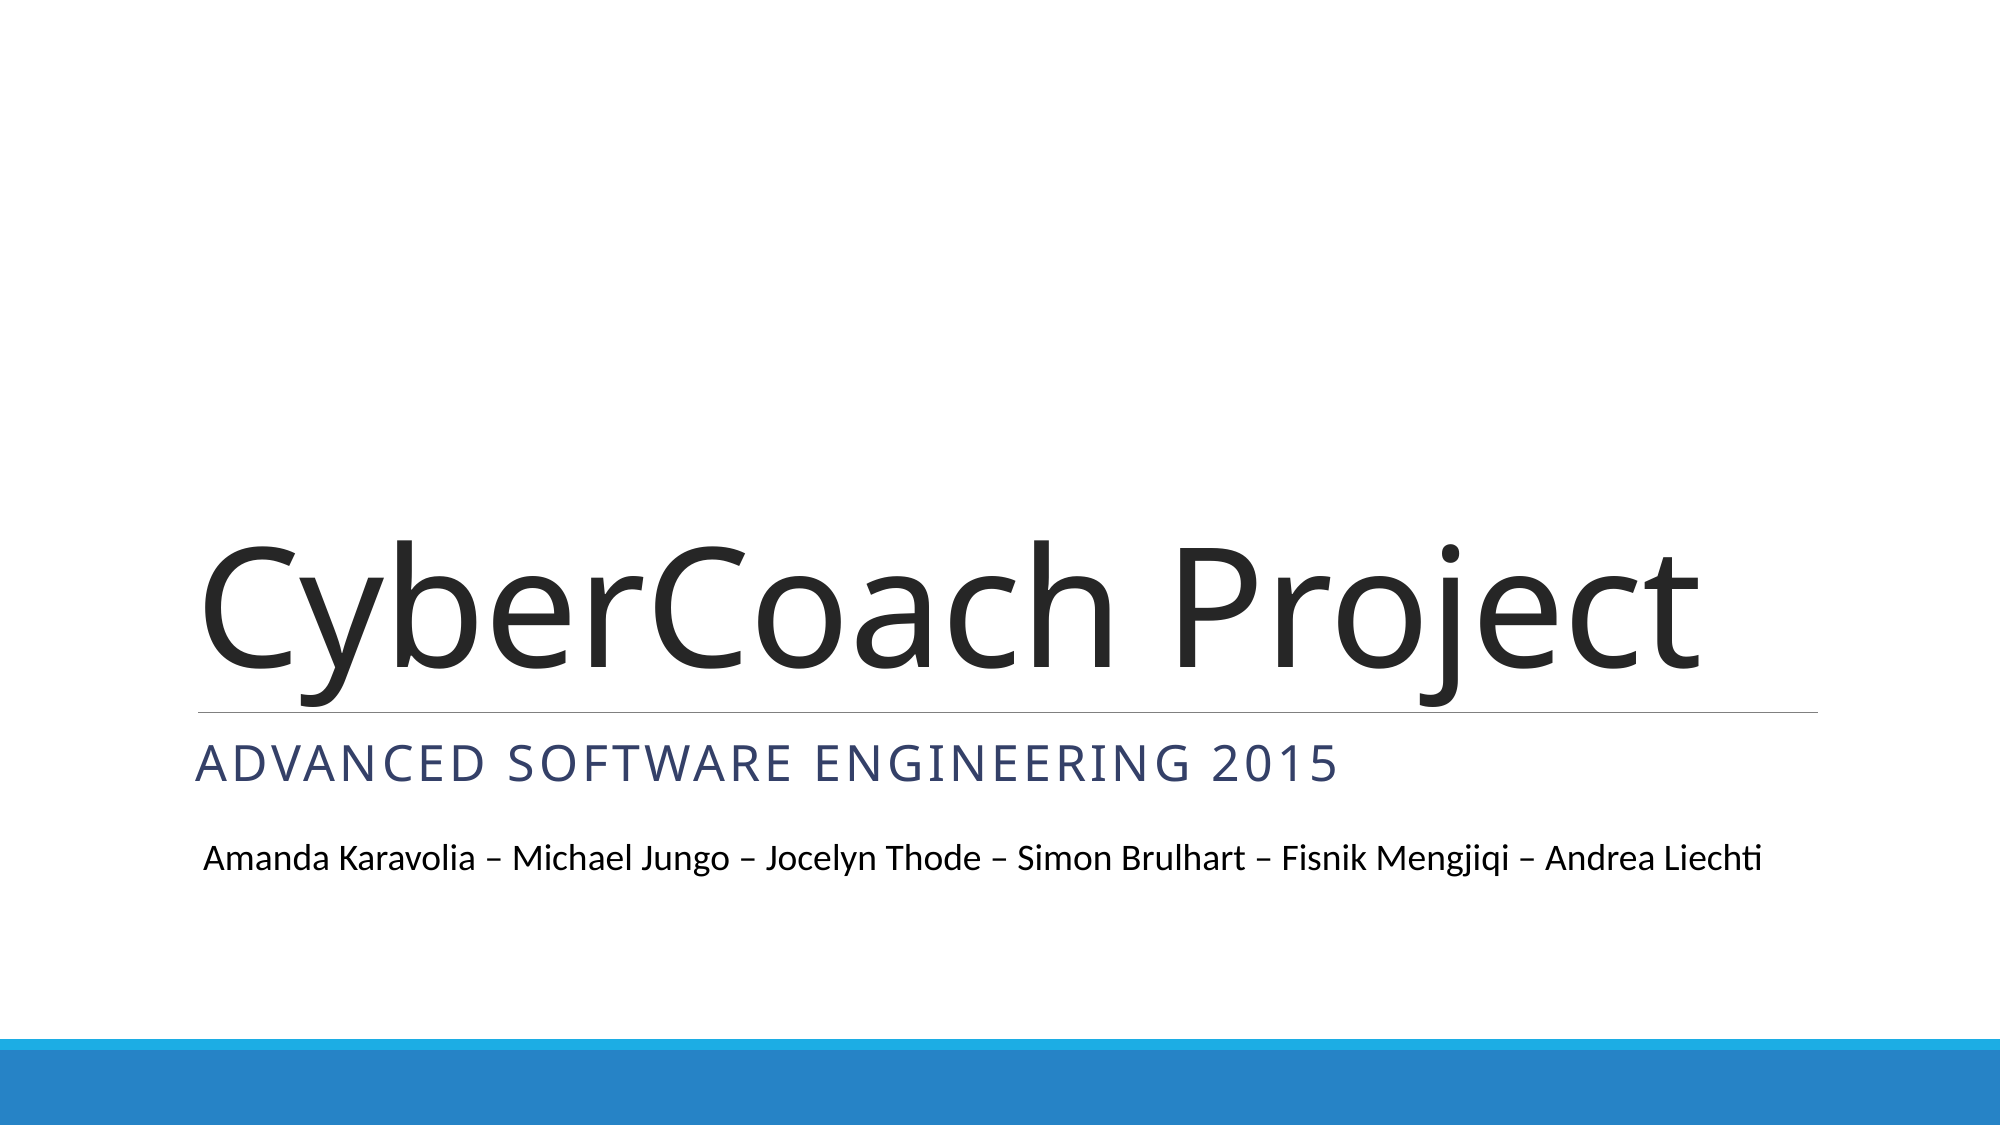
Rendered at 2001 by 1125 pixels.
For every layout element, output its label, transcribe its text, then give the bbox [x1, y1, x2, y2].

text_box Amanda Karavolia – Michael Jungo – Jocelyn Thode – Simon Brulhart – Fisnik Mengjiqi – Andrea Liechti [188, 825, 1780, 886]
subtitle Advanced Software Engineering 2015 [180, 730, 1831, 835]
title CyberCoach Project [180, 124, 1830, 710]
